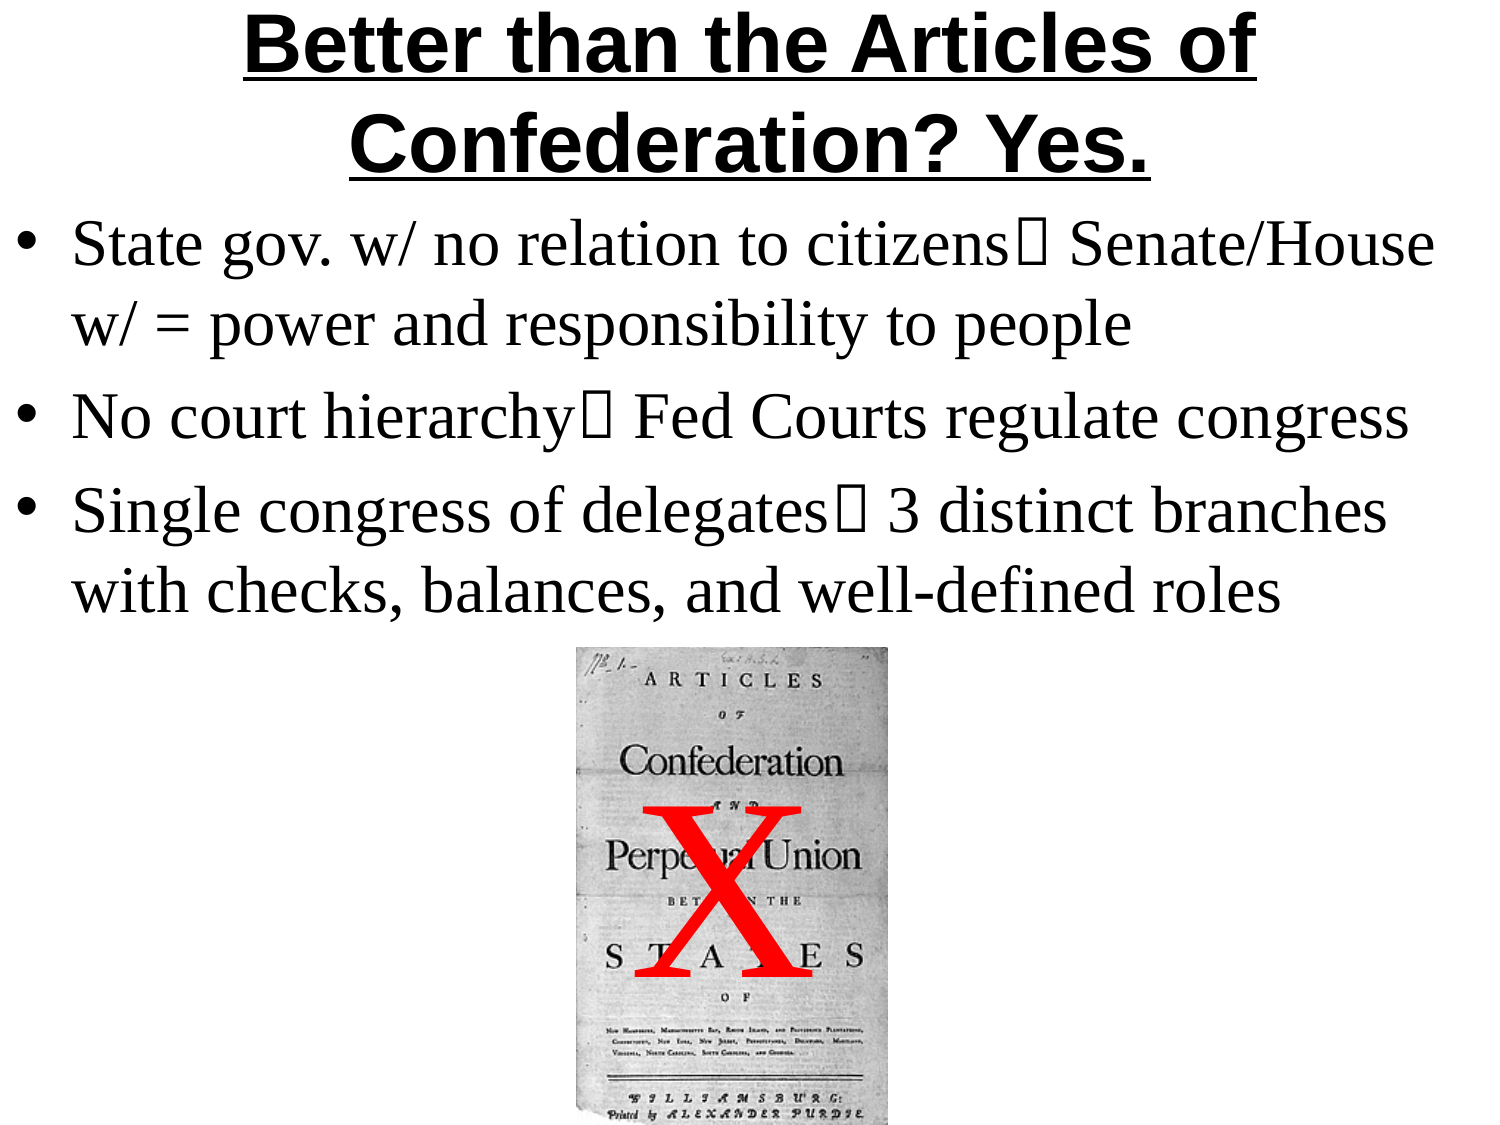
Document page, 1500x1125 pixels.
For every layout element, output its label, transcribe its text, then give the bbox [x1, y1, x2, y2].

list State gov. w/ no relation to citizens Senate/House w/ = power and responsibility to people No court hierarchy Fed Courts regulate congress Single congress of delegates 3 distinct branches with checks, balances, and well-defined roles [0, 191, 1500, 934]
title Better than the Articles of Confederation? Yes. [0, 0, 1500, 191]
picture [576, 647, 889, 1125]
